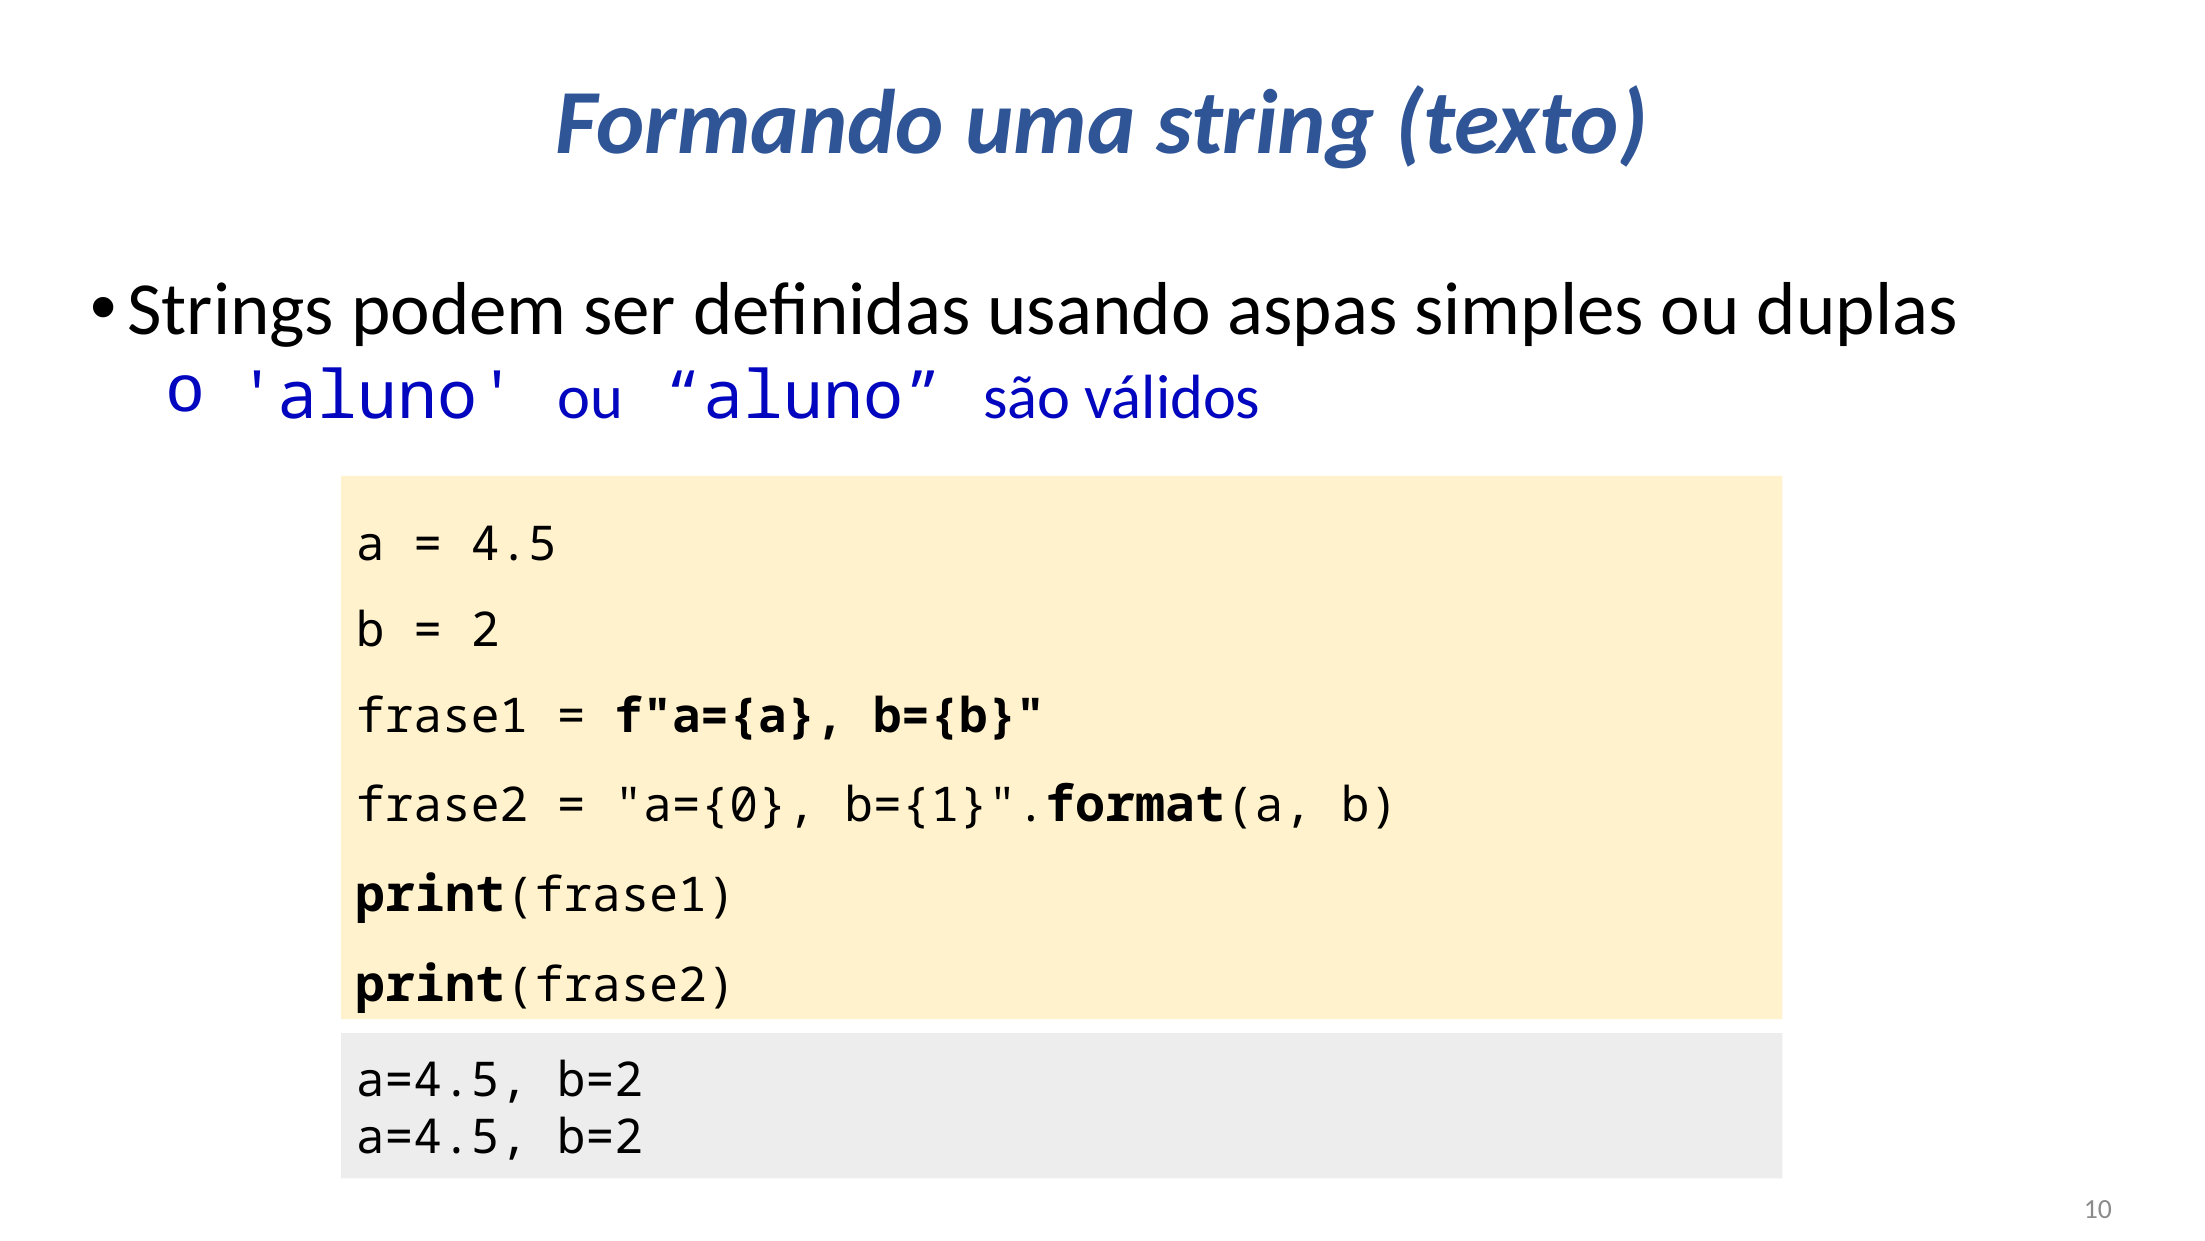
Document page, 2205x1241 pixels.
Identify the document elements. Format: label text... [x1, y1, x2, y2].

text_box a=4.5, b=2 a=4.5, b=2 [340, 1032, 1783, 1179]
title Formando uma string (texto) [151, 3, 2054, 244]
text_box a = 4.5 b = 2 frase1 = f"a={a}, b={b}" frase2 = "a={0}, b={1}".format(a, b) print(frase1) print(frase2) [341, 475, 1783, 1020]
list Strings podem ser definidas usando aspas simples ou duplas 'aluno' ou “aluno” são válidos [75, 262, 2105, 1218]
text_box 10 [1630, 1174, 2127, 1240]
